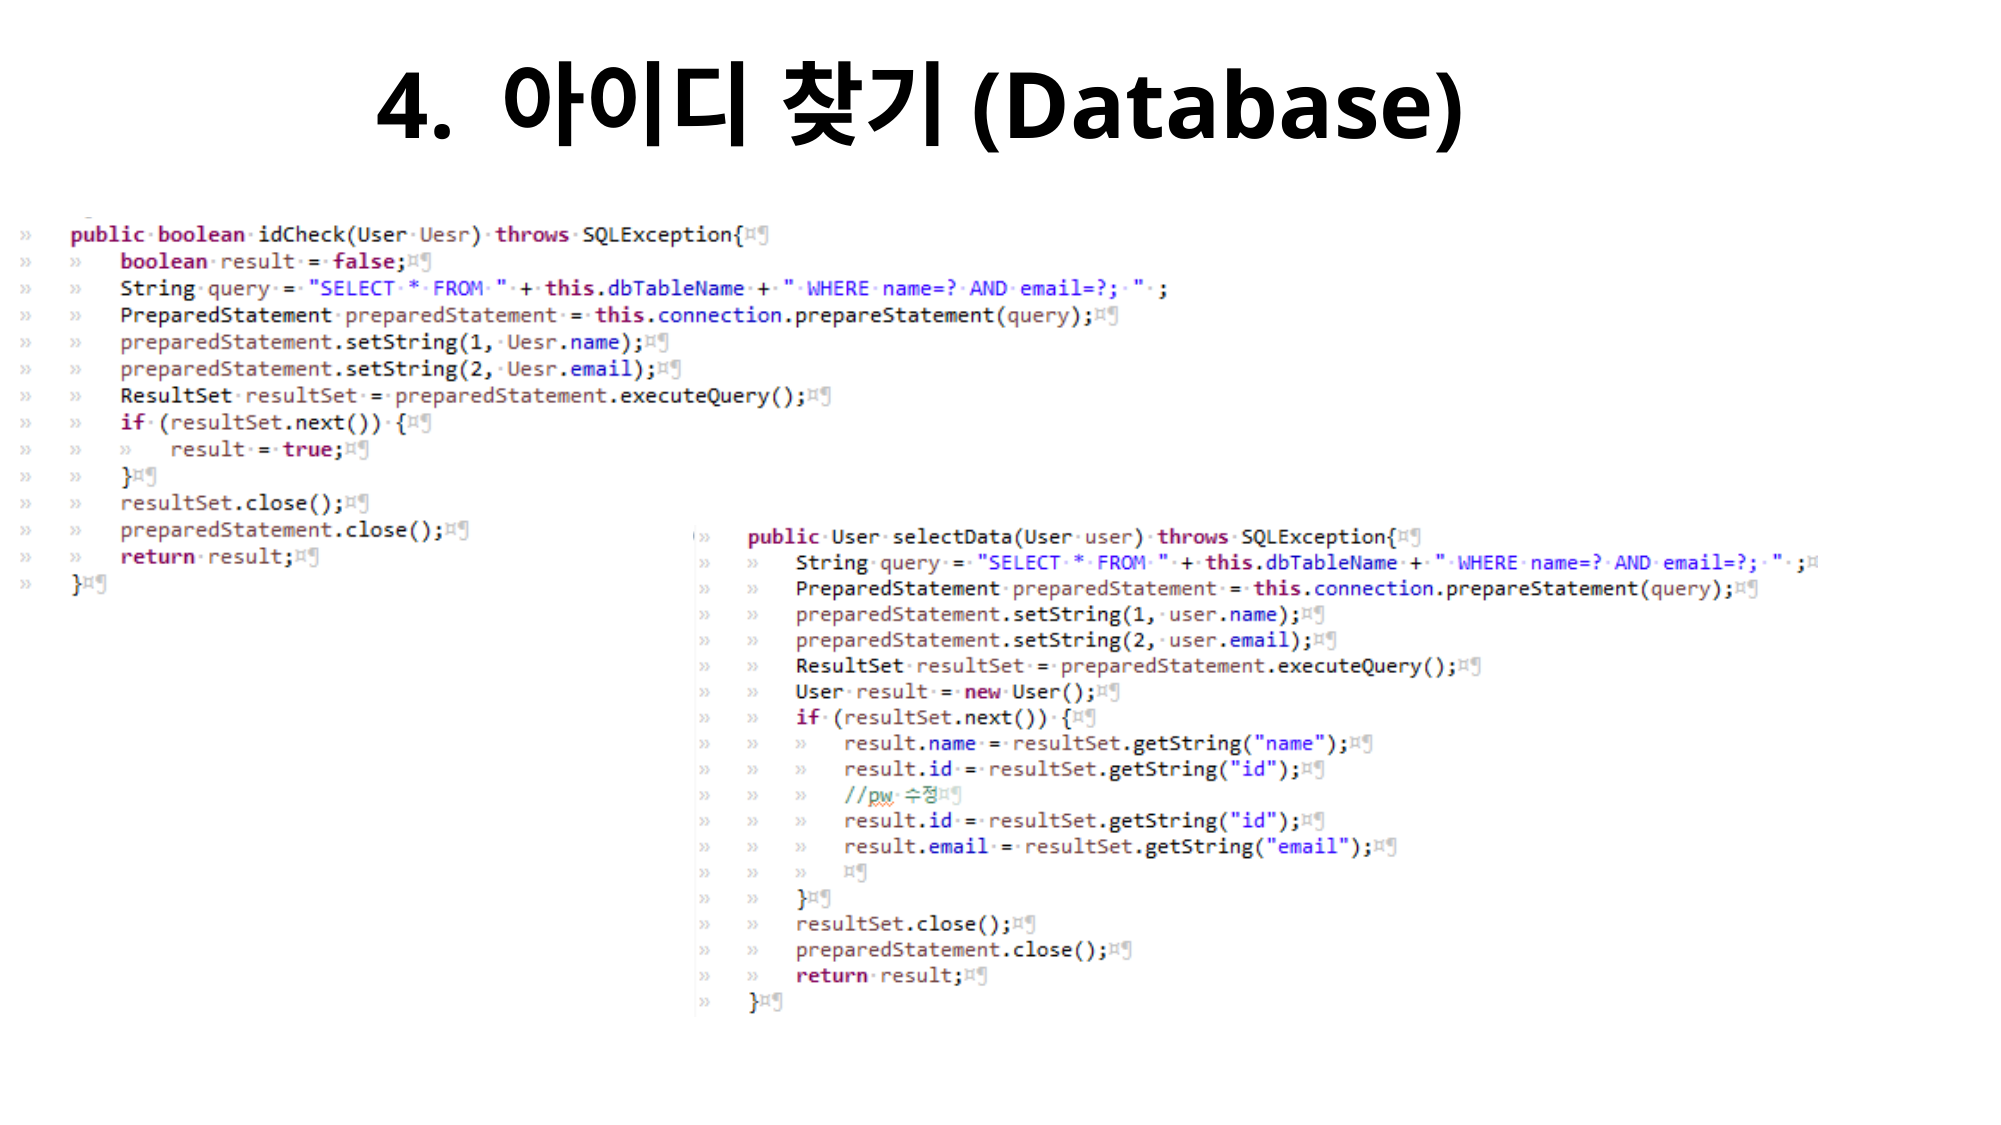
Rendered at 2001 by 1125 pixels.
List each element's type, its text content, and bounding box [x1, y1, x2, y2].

picture [19, 217, 1818, 1017]
title 4. 아이디 찾기(Database) [58, 0, 1784, 218]
